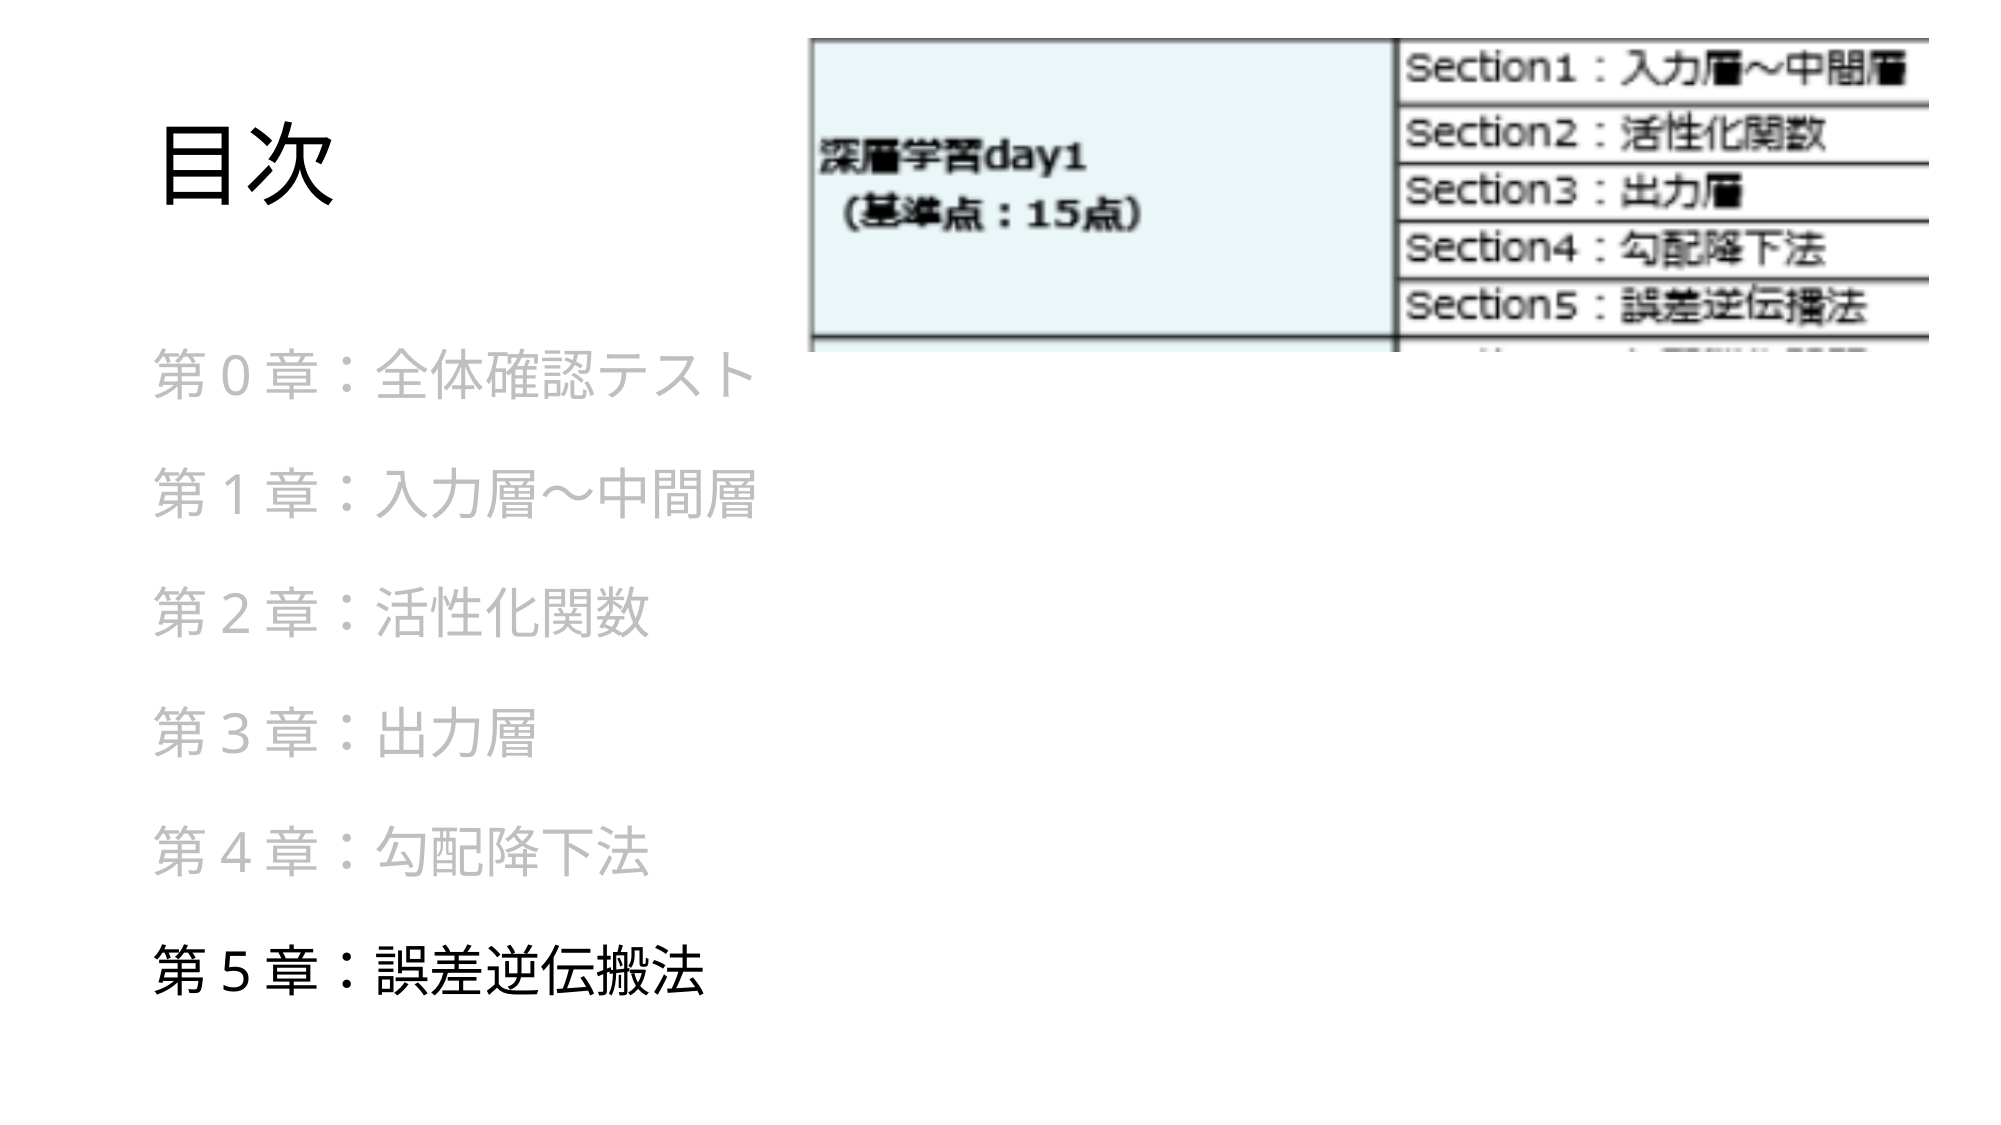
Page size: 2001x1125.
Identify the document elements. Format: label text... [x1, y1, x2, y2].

picture [806, 38, 1929, 352]
title 目次 [137, 59, 806, 278]
list 第0章：全体確認テスト 第1章：入力層～中間層 第2章：活性化関数 第3章：出力層 第4章：勾配降下法 第5章：誤差逆伝搬法 [137, 299, 1863, 1014]
